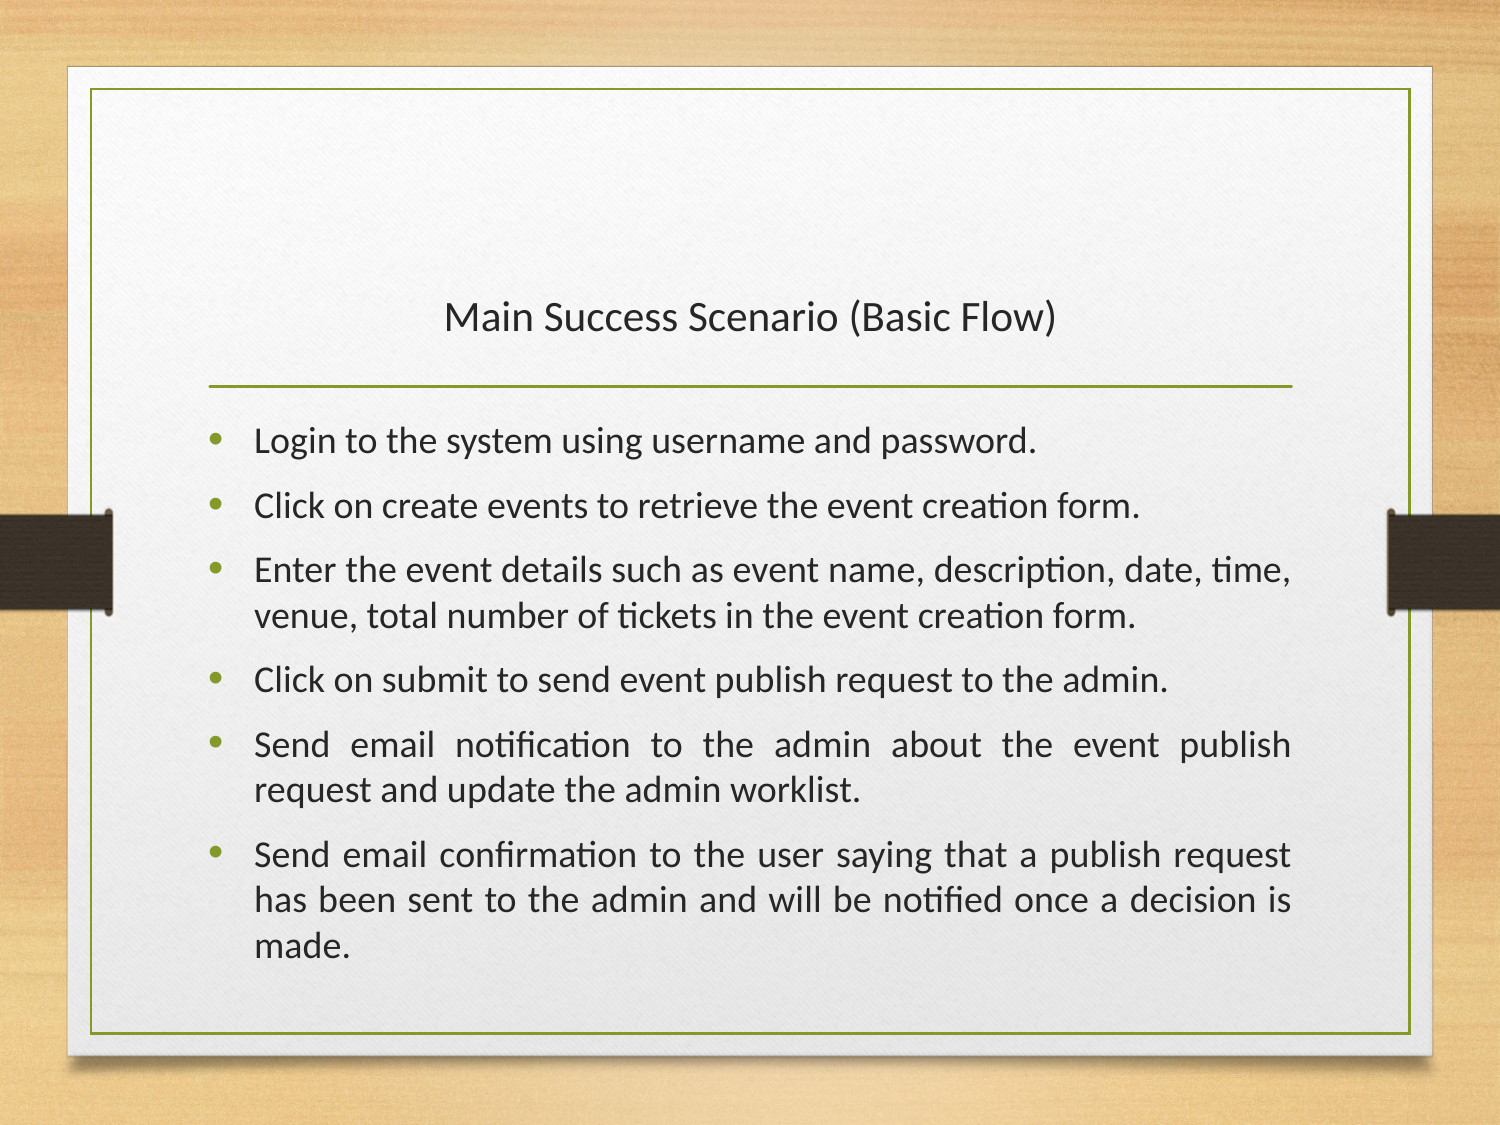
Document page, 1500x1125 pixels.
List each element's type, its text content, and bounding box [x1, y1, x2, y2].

list Login to the system using username and password. Click on create events to retrieve the event creation form. Enter the event details such as event name, description, date, time, venue, total number of tickets in the event creation form. Click on submit to send event publish request to the admin. Send email notification to the admin about the event publish request and update the admin worklist. Send email confirmation to the user saying that a publish request has been sent to the admin and will be notified once a decision is made. [193, 408, 1309, 974]
picture [0, 0, 1500, 1125]
title Main Success Scenario (Basic Flow) [75, 279, 1426, 400]
